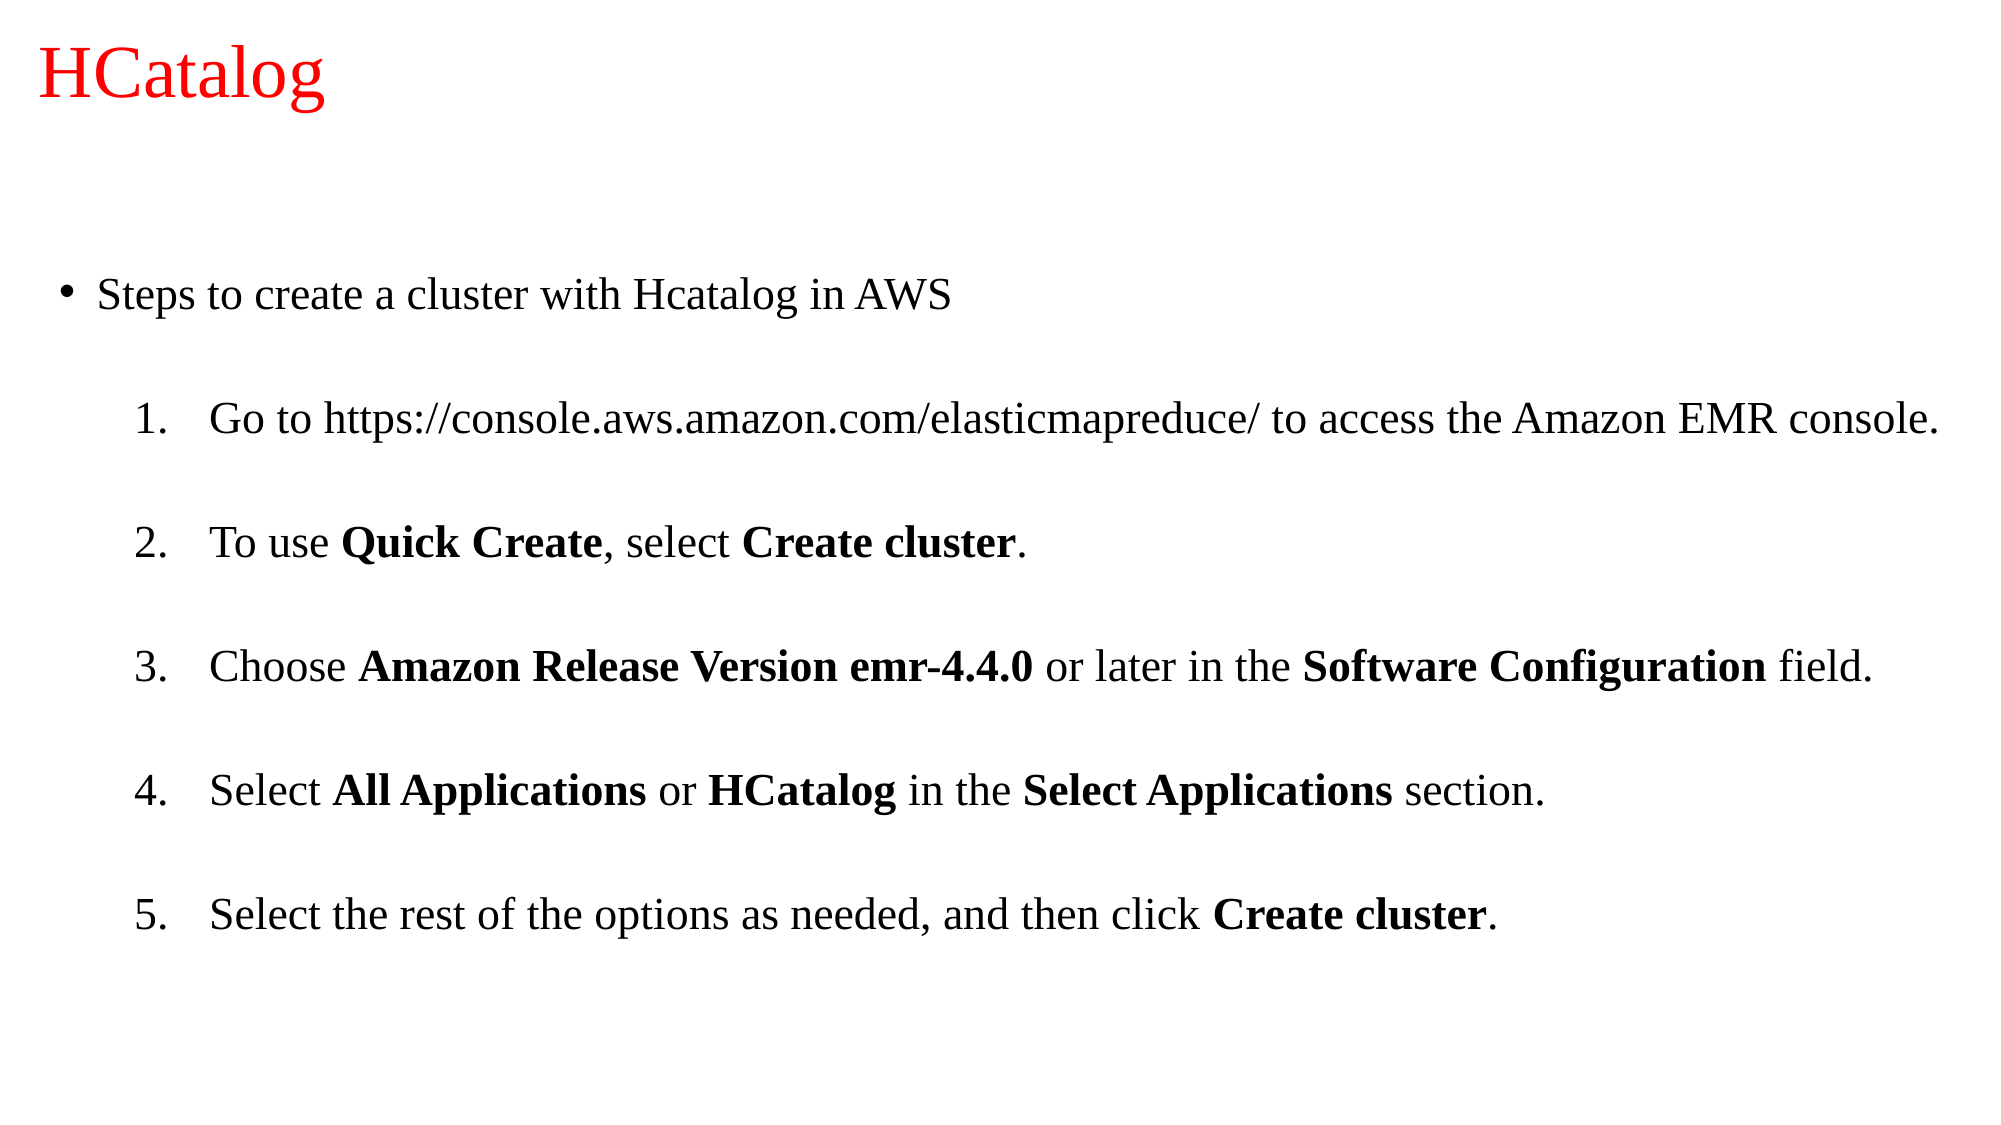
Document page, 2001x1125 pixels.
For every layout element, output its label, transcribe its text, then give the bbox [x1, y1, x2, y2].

title HCatalog [23, 13, 1956, 134]
list Steps to create a cluster with Hcatalog in AWS Go to https://console.aws.amazon.com/elasticmapreduce/ to access the Amazon EMR console. To use Quick Create, select Create cluster. Choose Amazon Release Version emr-4.4.0 or later in the Software Configuration field. Select All Applications or HCatalog in the Select Applications section. Select the rest of the options as needed, and then click Create cluster. [44, 228, 1977, 1081]
